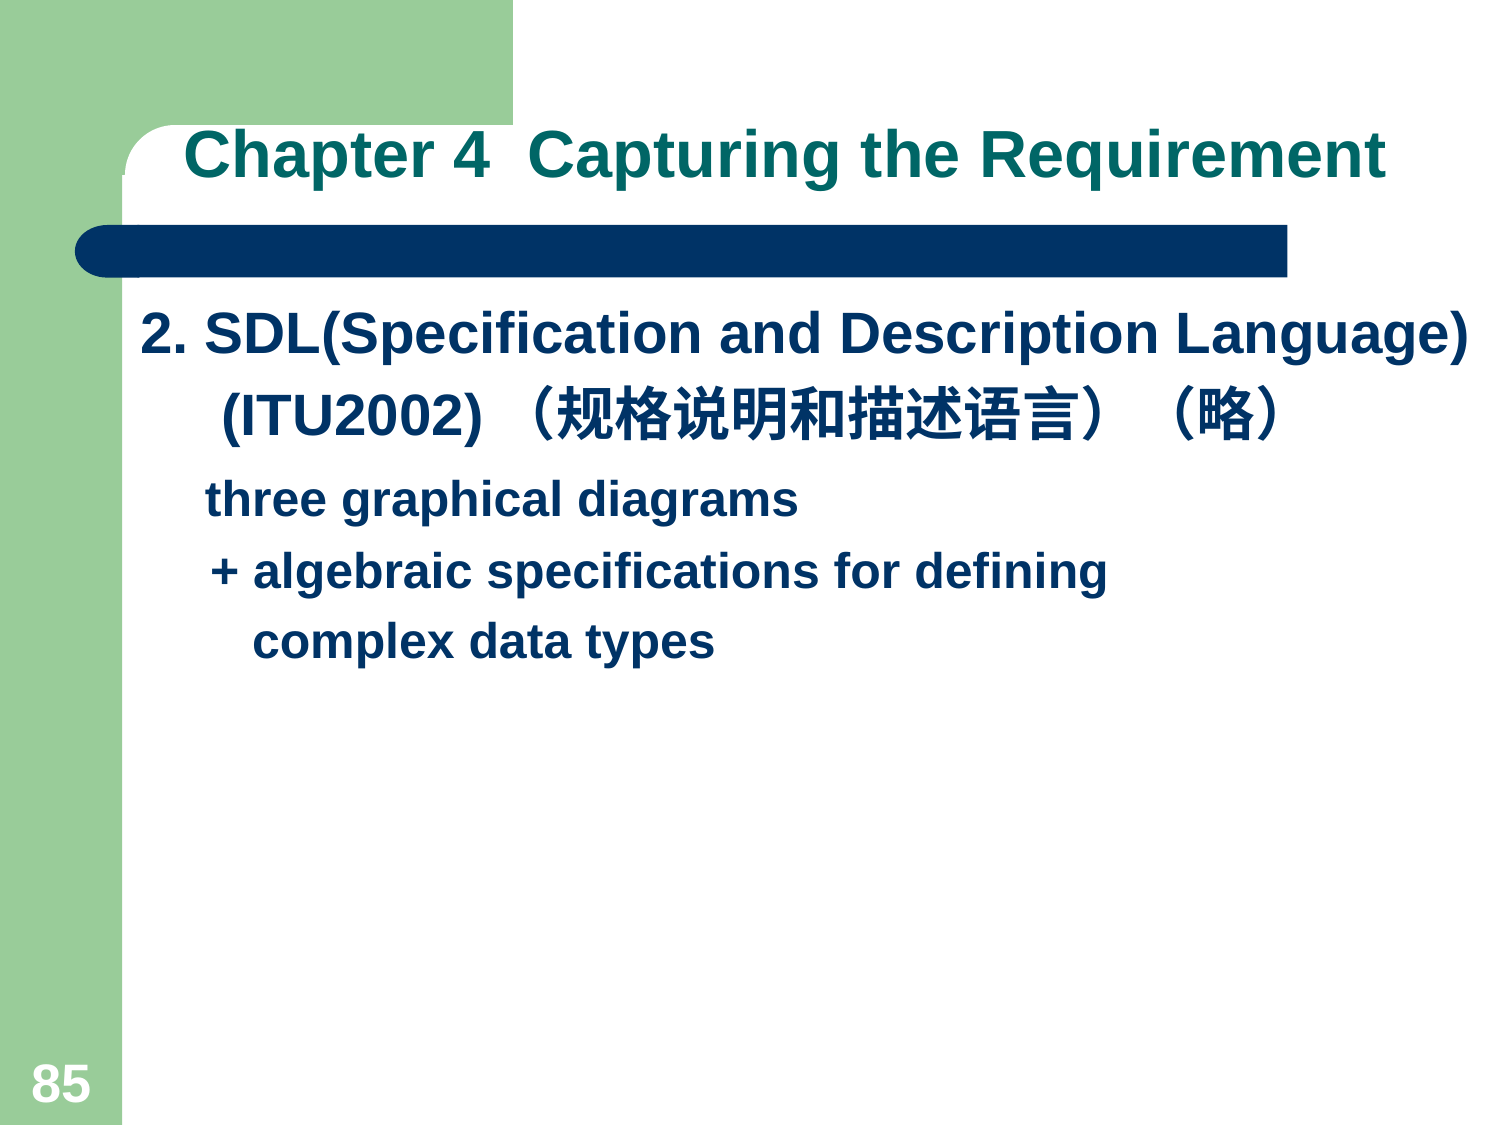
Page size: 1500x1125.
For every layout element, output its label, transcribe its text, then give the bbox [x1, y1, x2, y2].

title Chapter 4 Capturing the Requirement [149, 62, 1463, 201]
list 2. SDL(Specification and Description Language) (ITU2002)（规格说明和描述语言）（略） three graphical diagrams + algebraic specifications for defining complex data types [124, 287, 1500, 1125]
slide_number 85 [13, 1040, 111, 1122]
